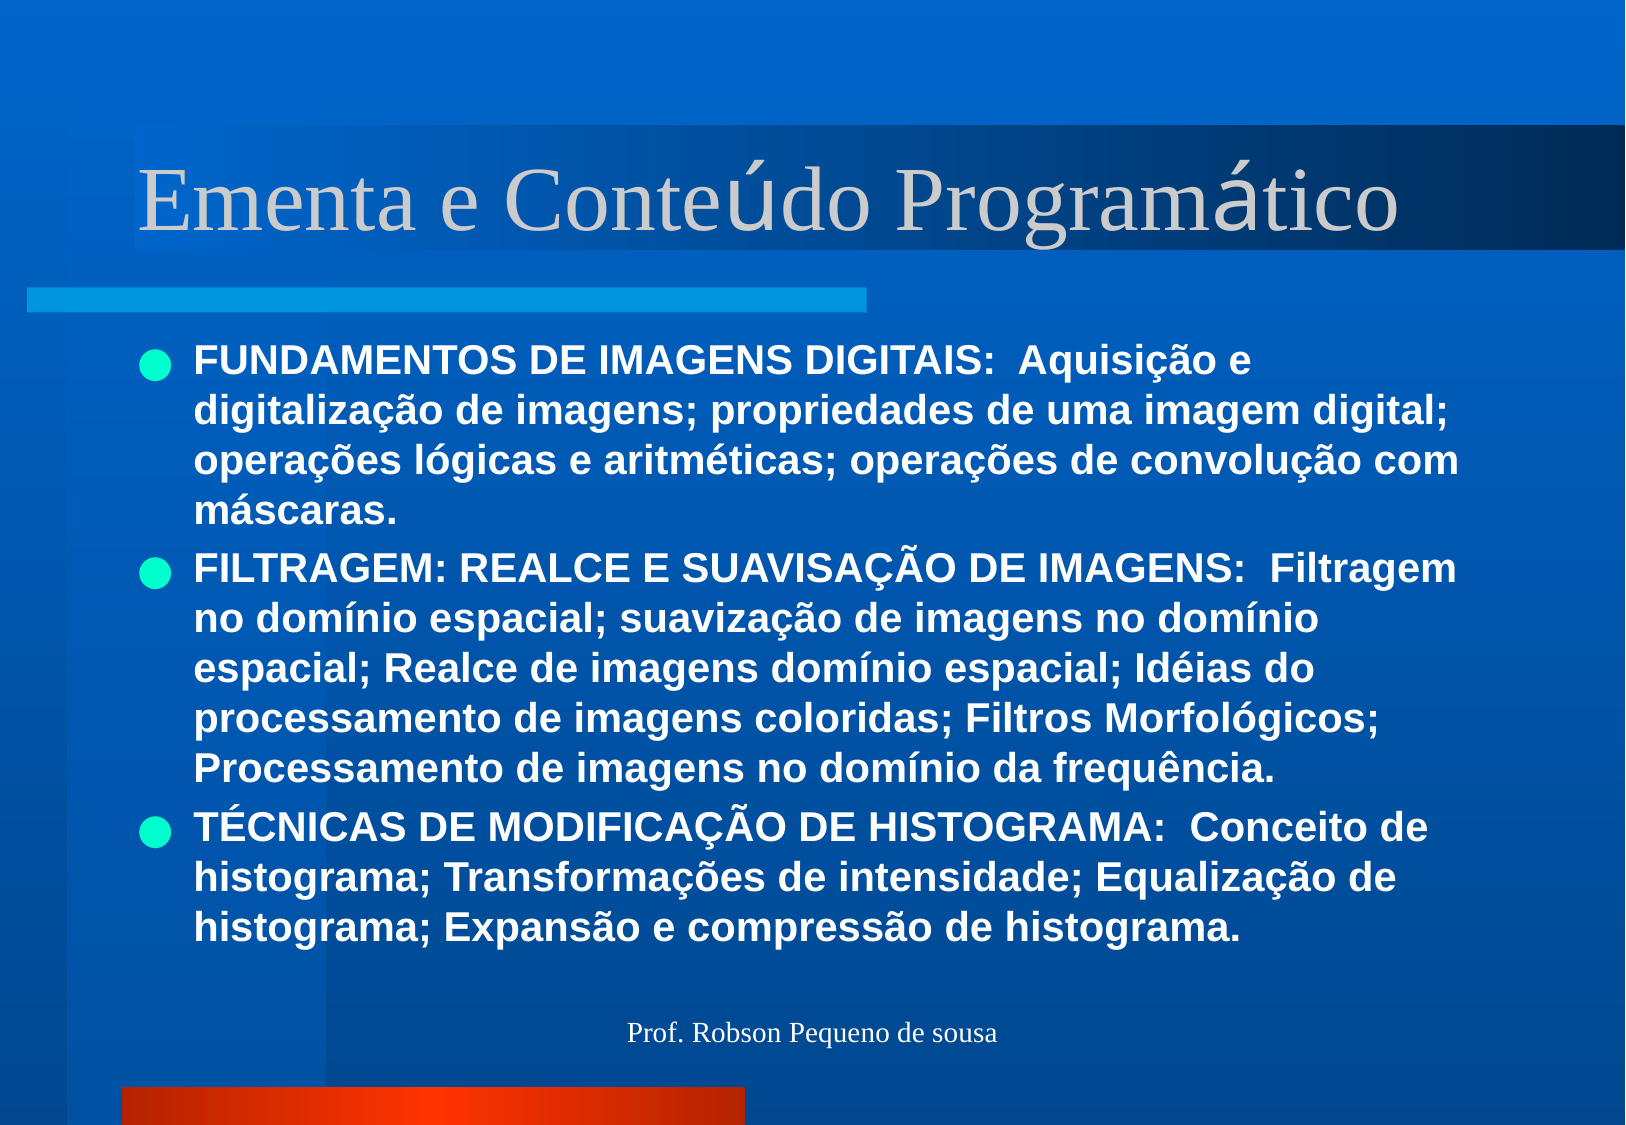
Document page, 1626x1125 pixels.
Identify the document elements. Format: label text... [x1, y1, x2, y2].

list FUNDAMENTOS DE IMAGENS DIGITAIS: Aquisição e digitalização de imagens; propriedades de uma imagem digital; operações lógicas e aritméticas; operações de convolução com máscaras. FILTRAGEM: REALCE E SUAVISAÇÃO DE IMAGENS: Filtragem no domínio espacial; suavização de imagens no domínio espacial; Realce de imagens domínio espacial; Idéias do processamento de imagens coloridas; Filtros Morfológicos; Processamento de imagens no domínio da frequência. TÉCNICAS DE MODIFICAÇÃO DE HISTOGRAMA: Conceito de histograma; Transformações de intensidade; Equalização de histograma; Expansão e compressão de histograma. [121, 324, 1513, 1013]
title Ementa e Conteúdo Programático [121, 99, 1504, 288]
footer Prof. Robson Pequeno de sousa [555, 1013, 1070, 1088]
